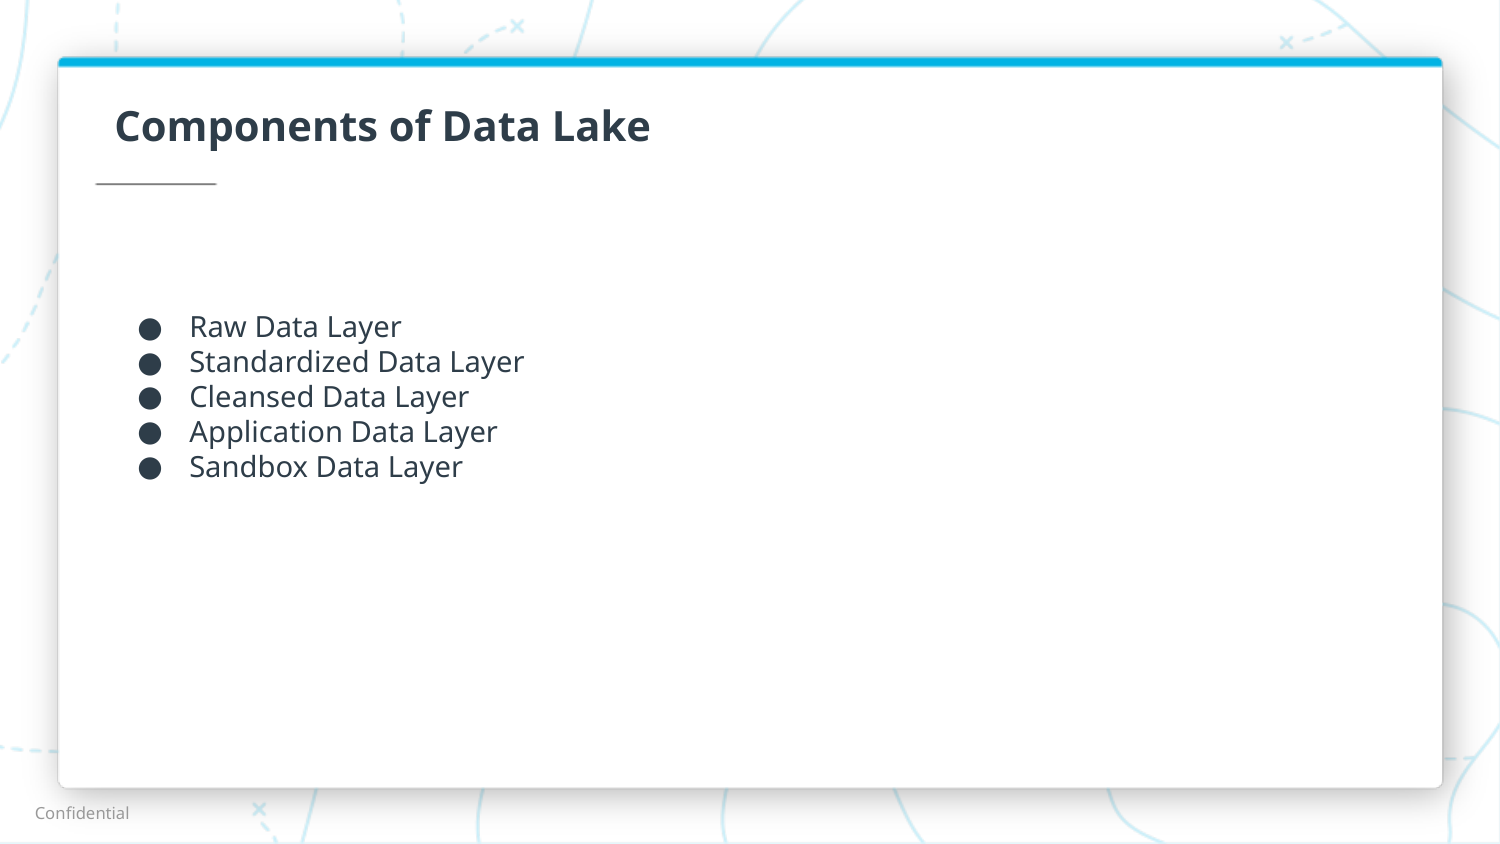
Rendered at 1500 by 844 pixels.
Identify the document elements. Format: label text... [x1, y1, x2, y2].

list Raw Data Layer Standardized Data Layer Cleansed Data Layer Application Data Layer Sandbox Data Layer [99, 293, 1390, 765]
picture [0, 0, 1500, 844]
title Components of Data Lake [99, 77, 1401, 172]
